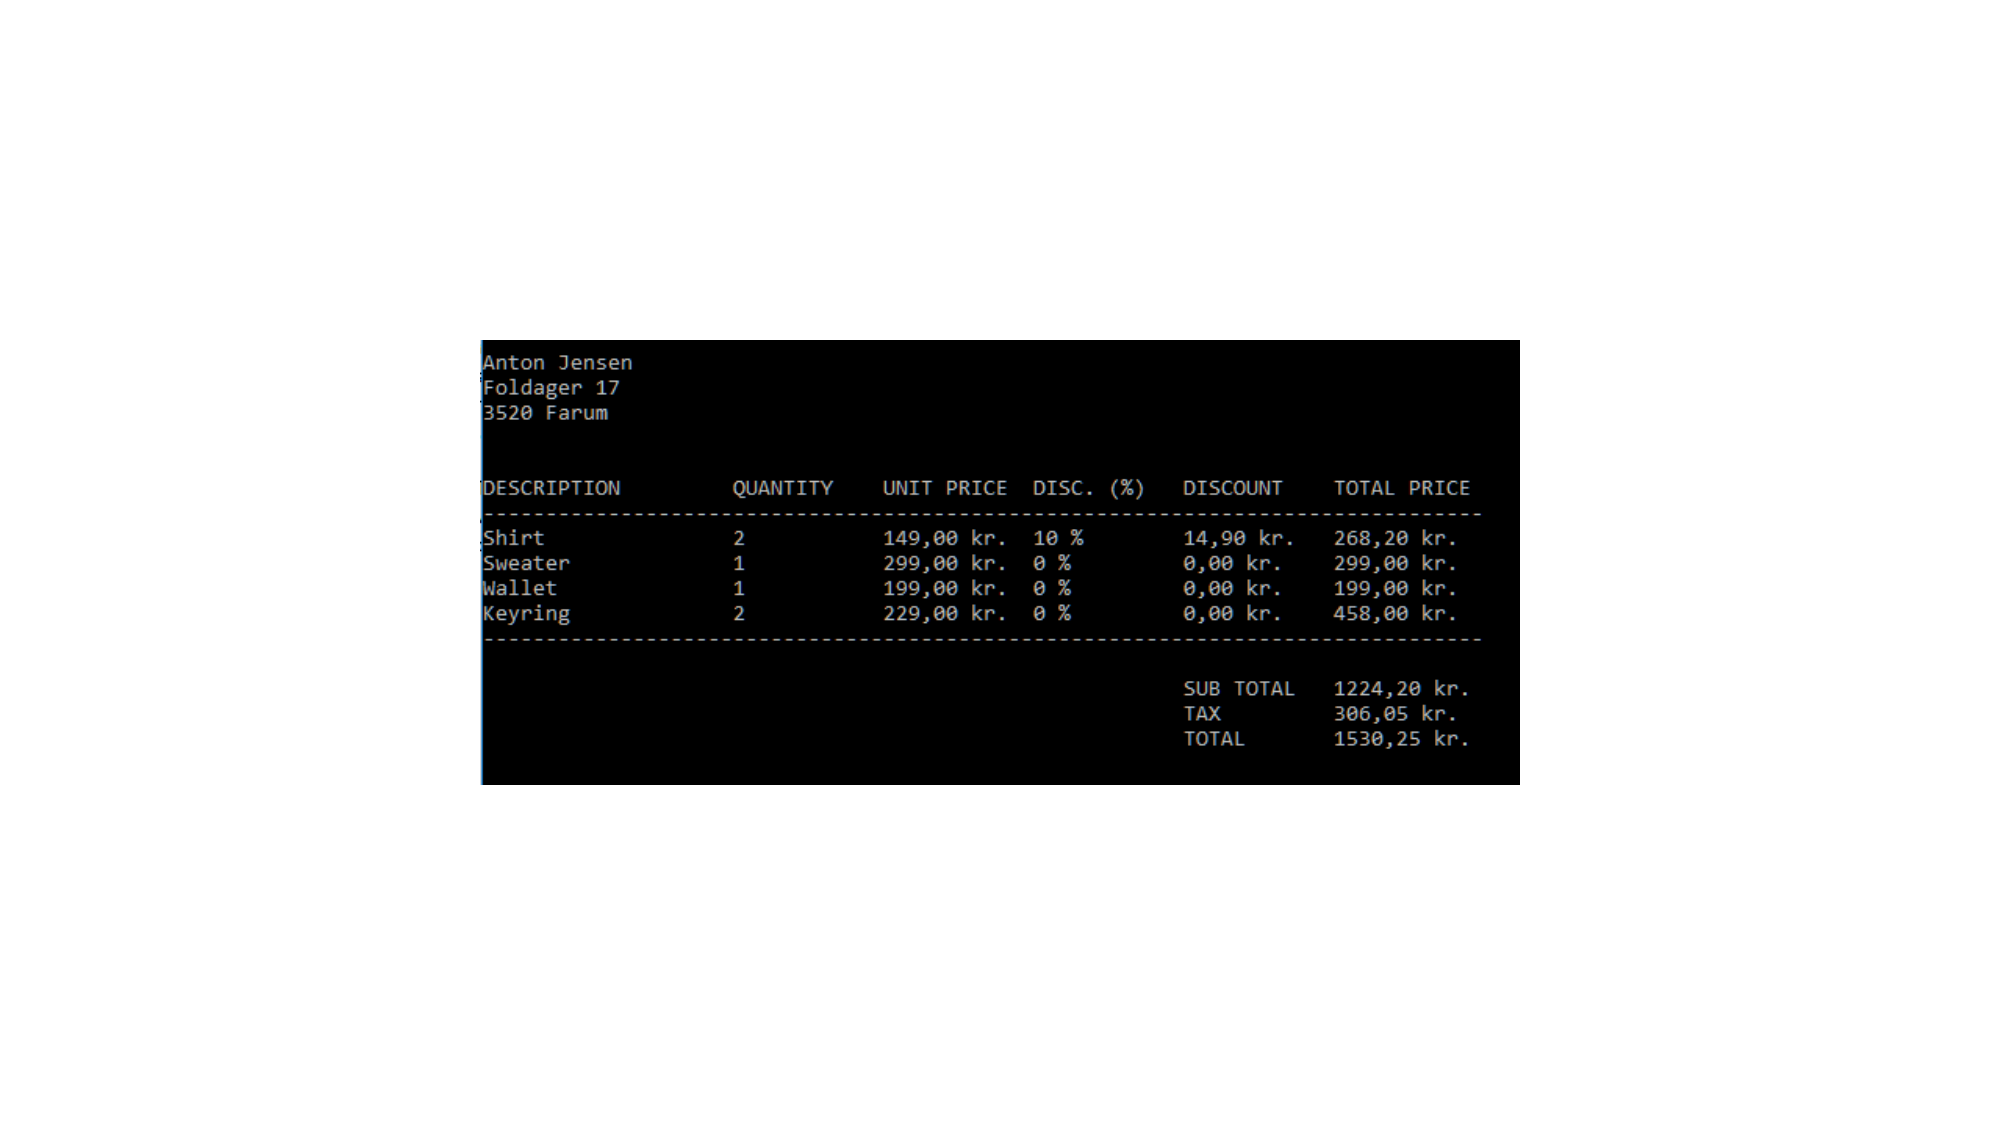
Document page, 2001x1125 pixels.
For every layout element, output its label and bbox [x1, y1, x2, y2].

picture [480, 340, 1520, 785]
